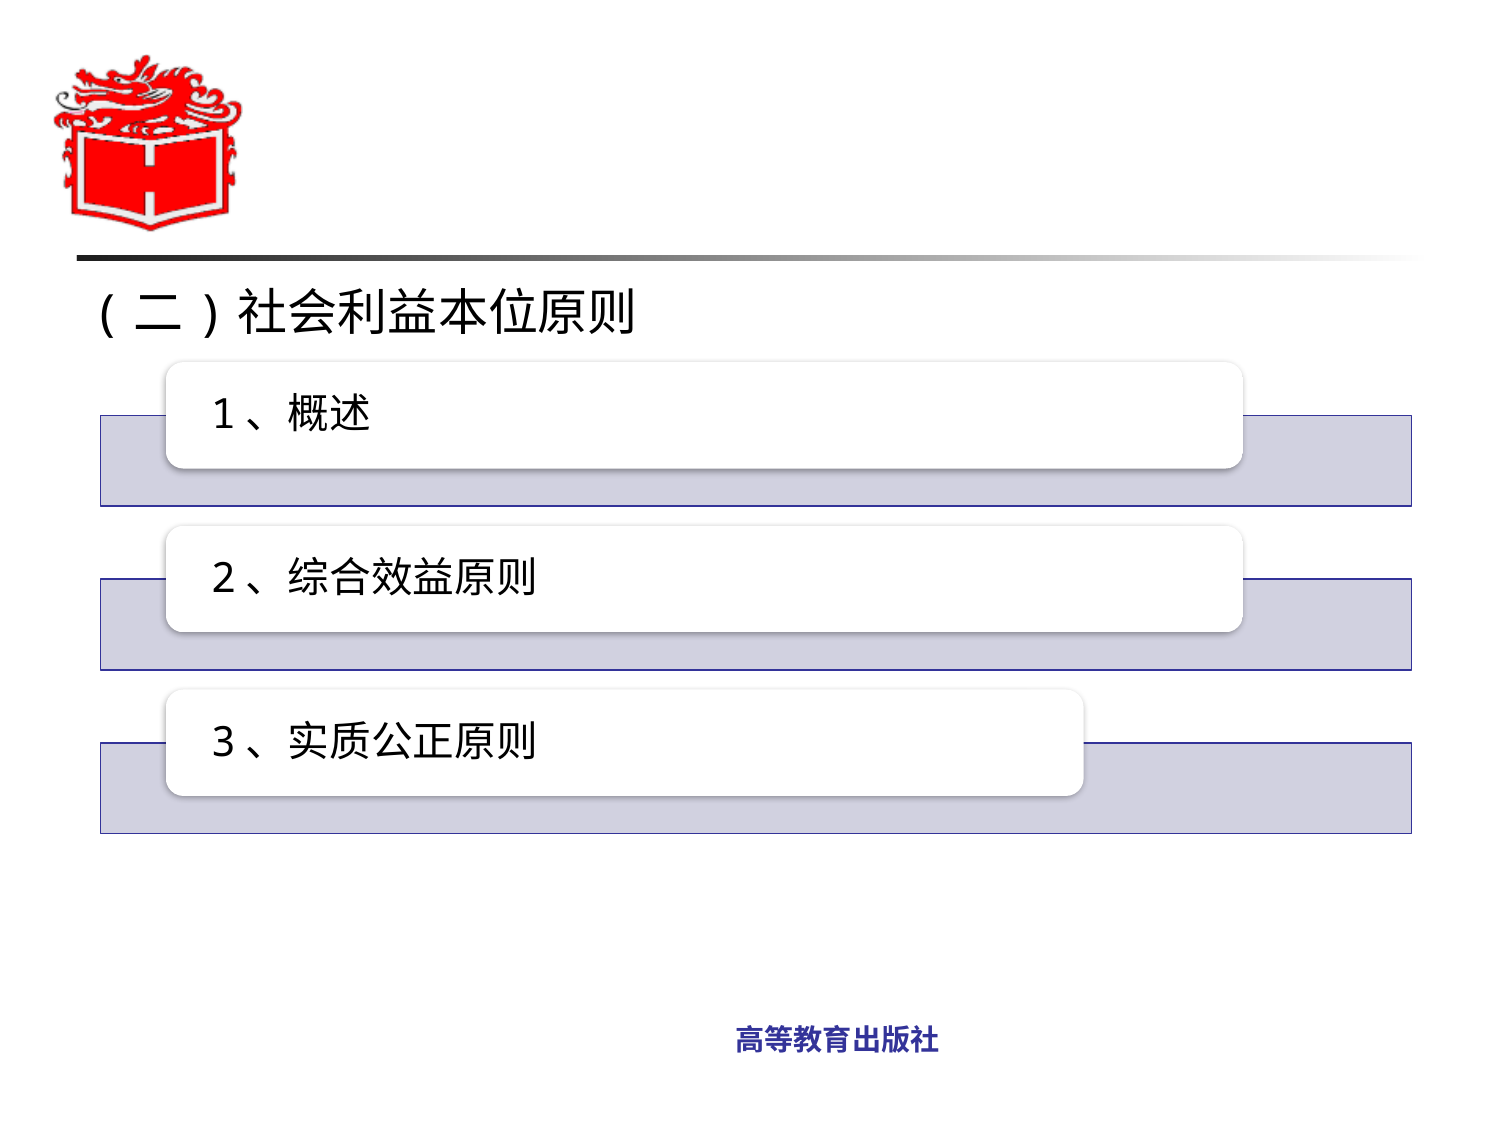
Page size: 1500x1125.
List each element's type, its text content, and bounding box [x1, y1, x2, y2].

list (二)社会利益本位原则 [76, 267, 1468, 1055]
picture [53, 54, 243, 233]
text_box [100, 361, 1412, 835]
footer 高等教育出版社 [599, 1023, 1076, 1100]
